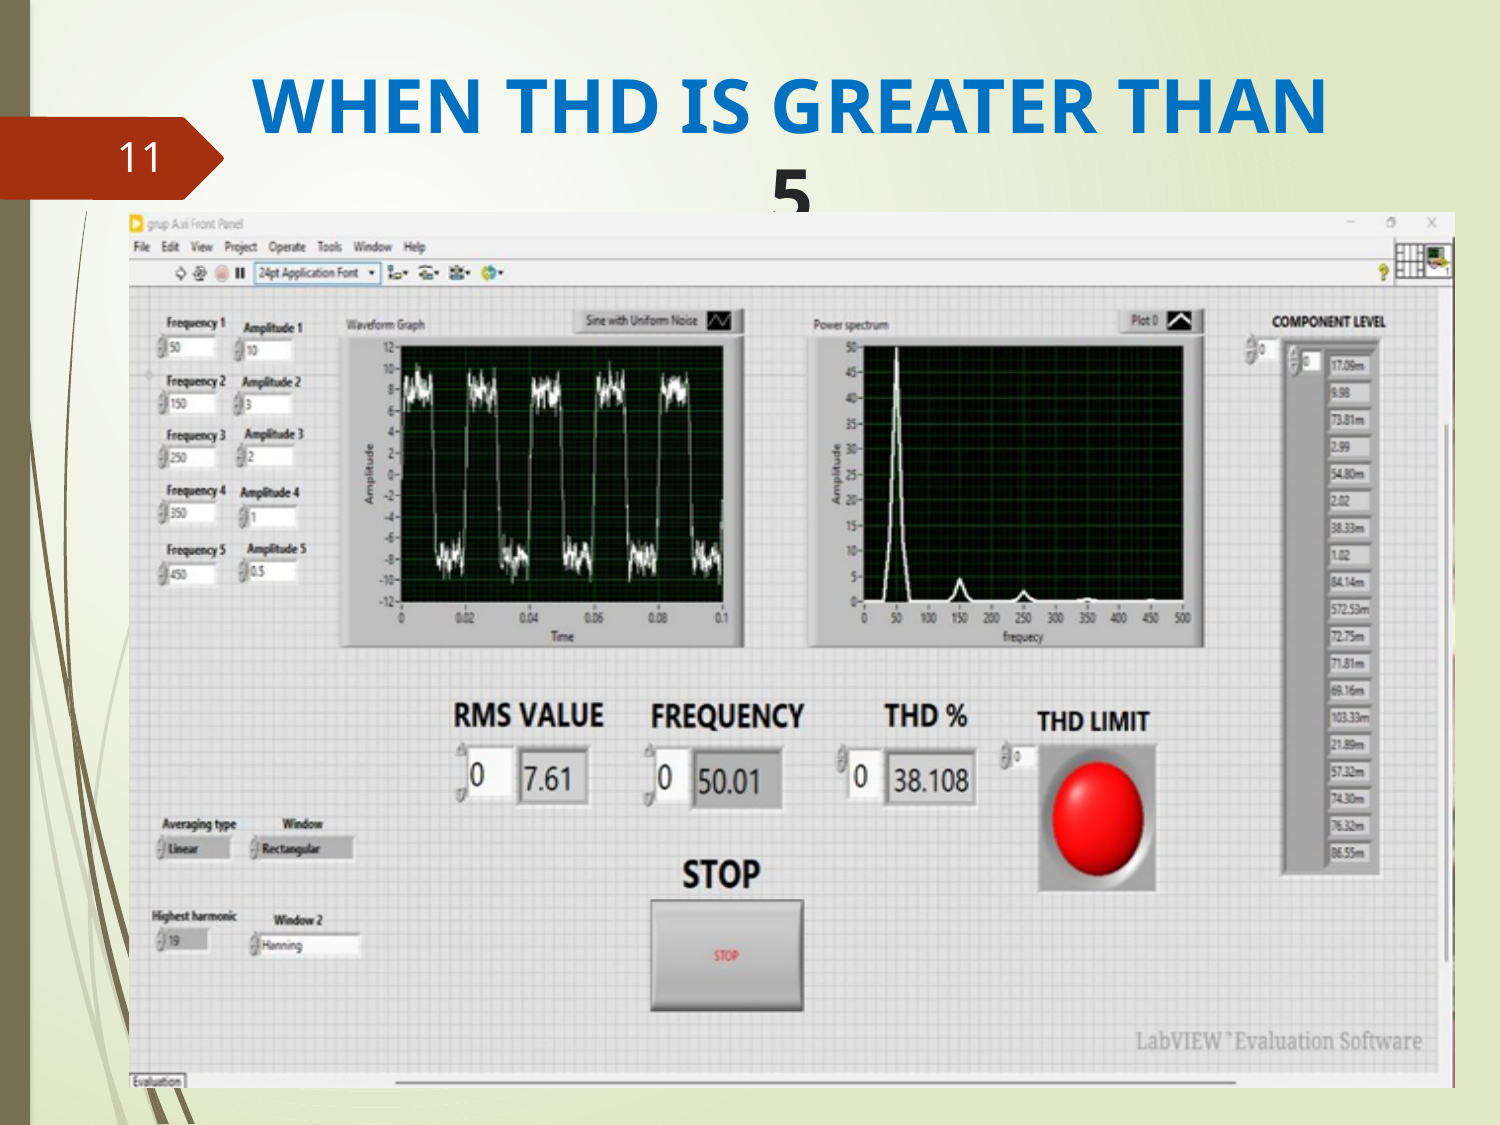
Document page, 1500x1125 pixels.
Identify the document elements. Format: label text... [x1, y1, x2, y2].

picture [129, 212, 1456, 1088]
slide_number 11 [83, 129, 180, 190]
title WHEN THD IS GREATER THAN 5 [234, 51, 1351, 211]
